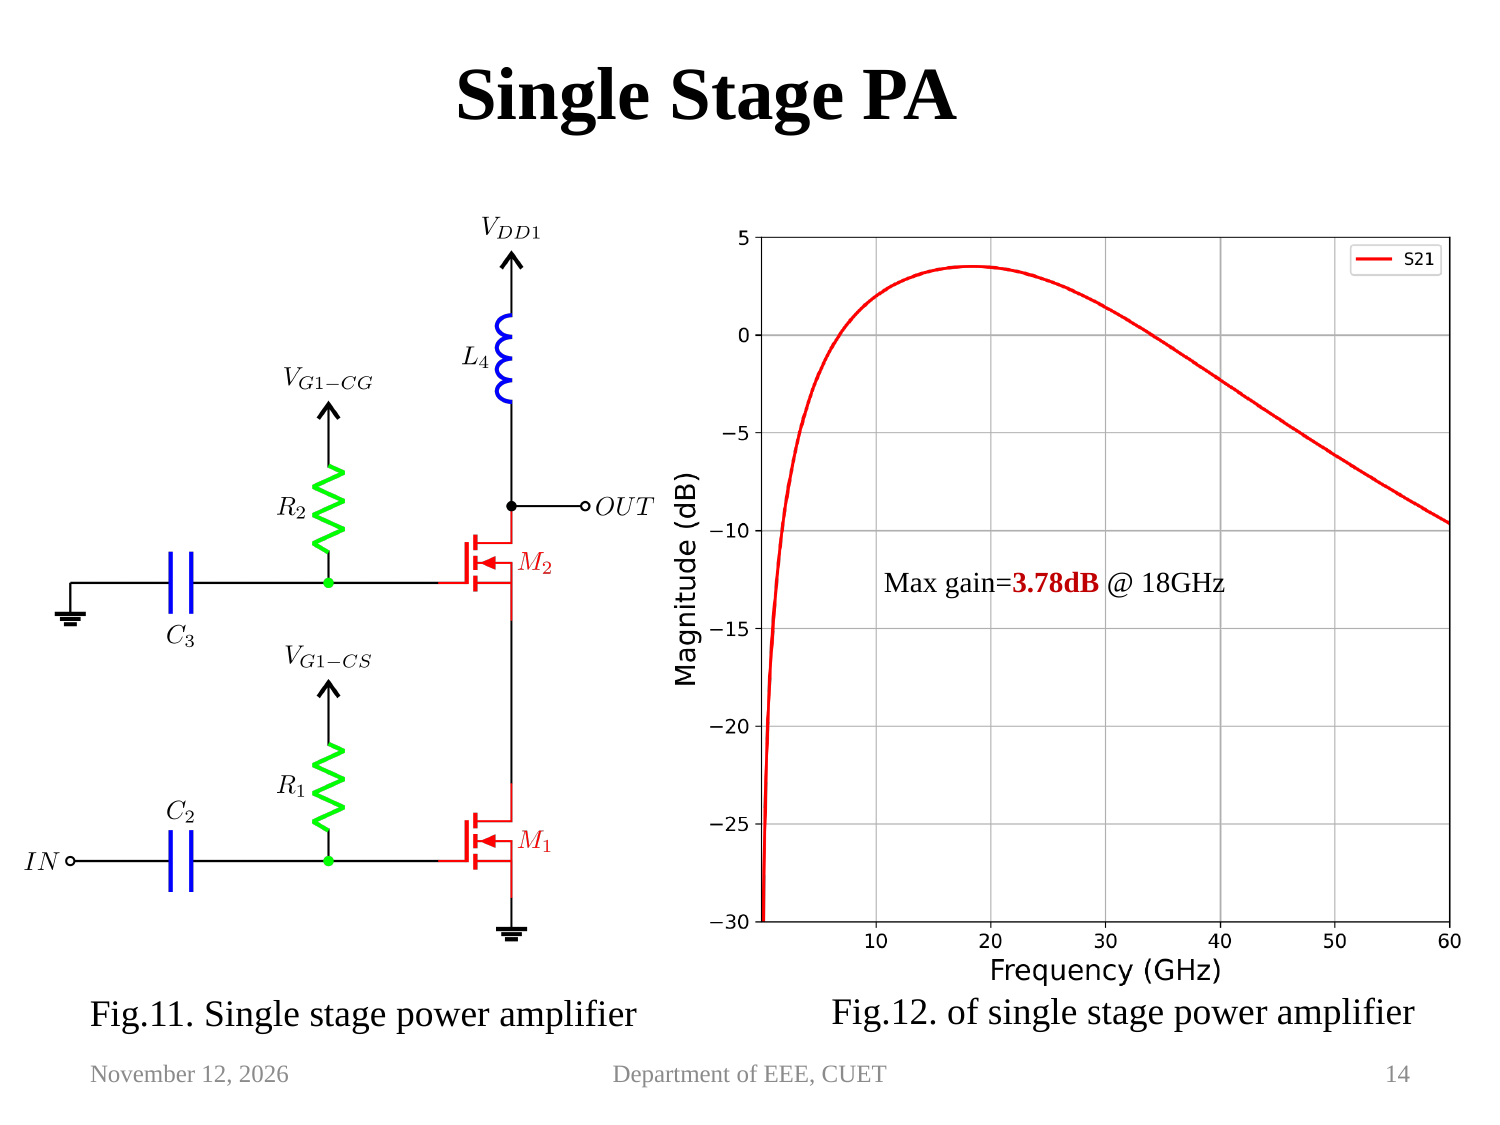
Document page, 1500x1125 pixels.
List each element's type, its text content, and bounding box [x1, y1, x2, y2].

picture [0, 130, 1500, 1019]
text_box Fig.11. Single stage power amplifier [75, 982, 734, 1042]
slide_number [75, 1042, 425, 1103]
slide_number 14 [1074, 1042, 1425, 1103]
text_box Single Stage PA [440, 37, 973, 143]
footer Department of EEE, CUET [512, 1042, 988, 1103]
